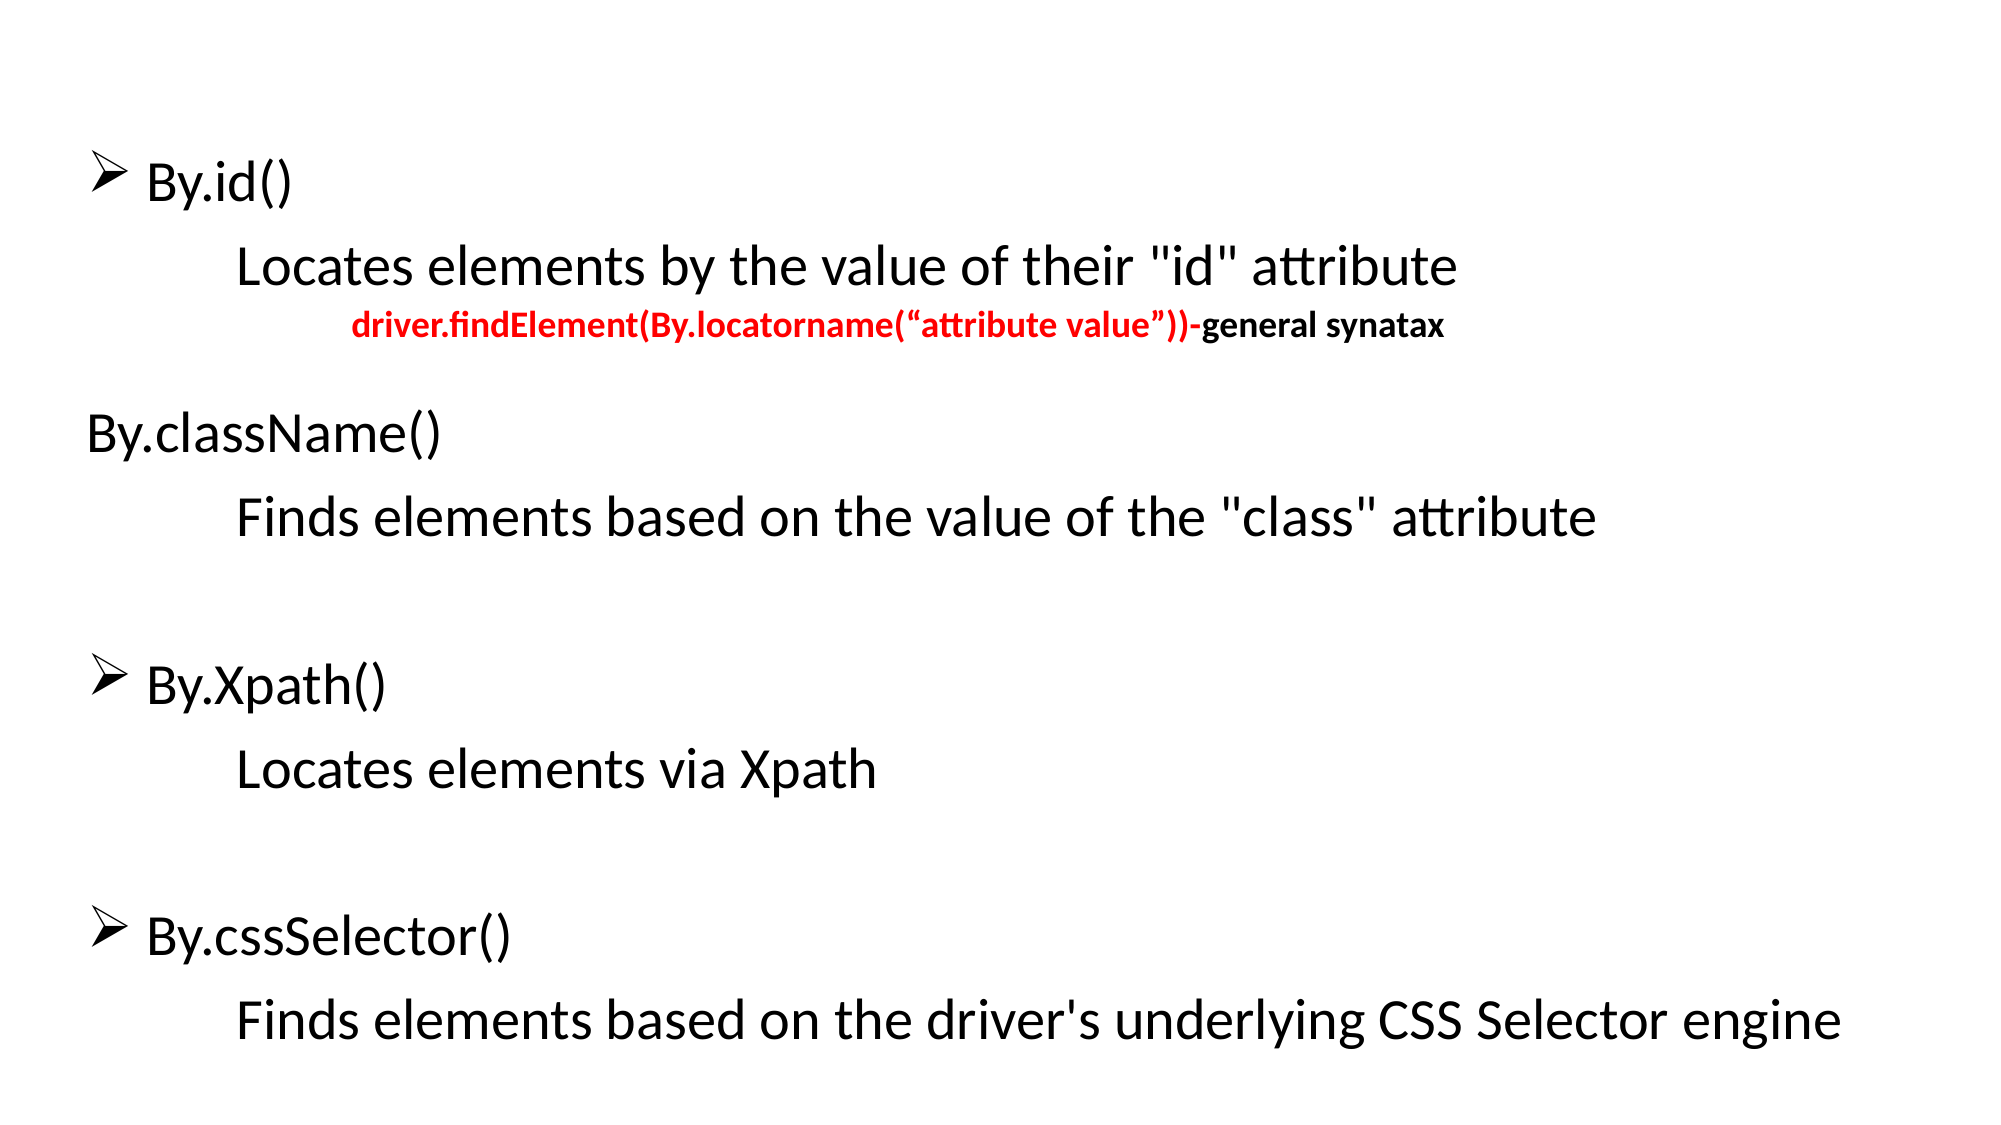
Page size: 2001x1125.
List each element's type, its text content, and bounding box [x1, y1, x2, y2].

table_header driver.findElement(By.locatorname(“attribute value”))-general synatax [209, 302, 1542, 363]
list By.id() Locates elements by the value of their "id" attribute By.className() Finds elements based on the value of the "class" attribute By.Xpath() Locates elements via Xpath By.cssSelector() Finds elements based on the driver's underlying CSS Selector engine [71, 59, 1959, 1097]
